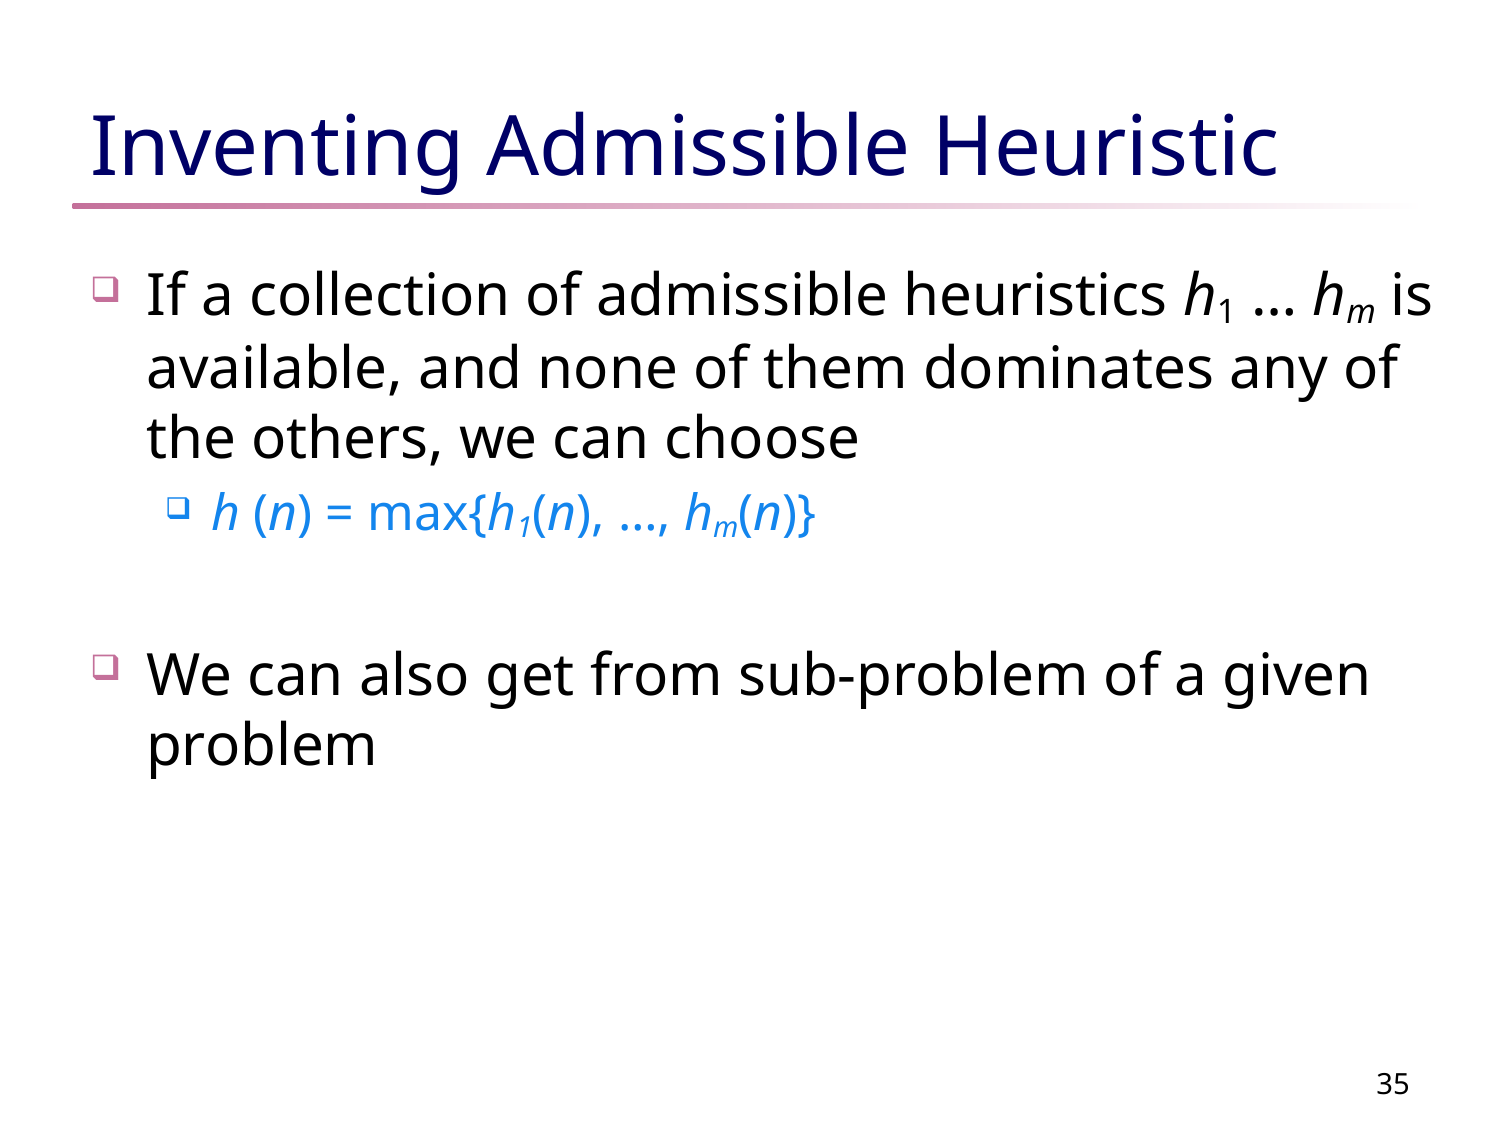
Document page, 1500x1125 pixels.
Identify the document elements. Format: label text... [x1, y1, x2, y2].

slide_number 35 [1112, 1037, 1426, 1113]
title Inventing Admissible Heuristic [75, 12, 1468, 200]
list If a collection of admissible heuristics h1 … hm is available, and none of them dominates any of the others, we can choose h (n) = max{h1(n), …, hm(n)} We can also get from sub-problem of a given problem [75, 249, 1463, 1006]
